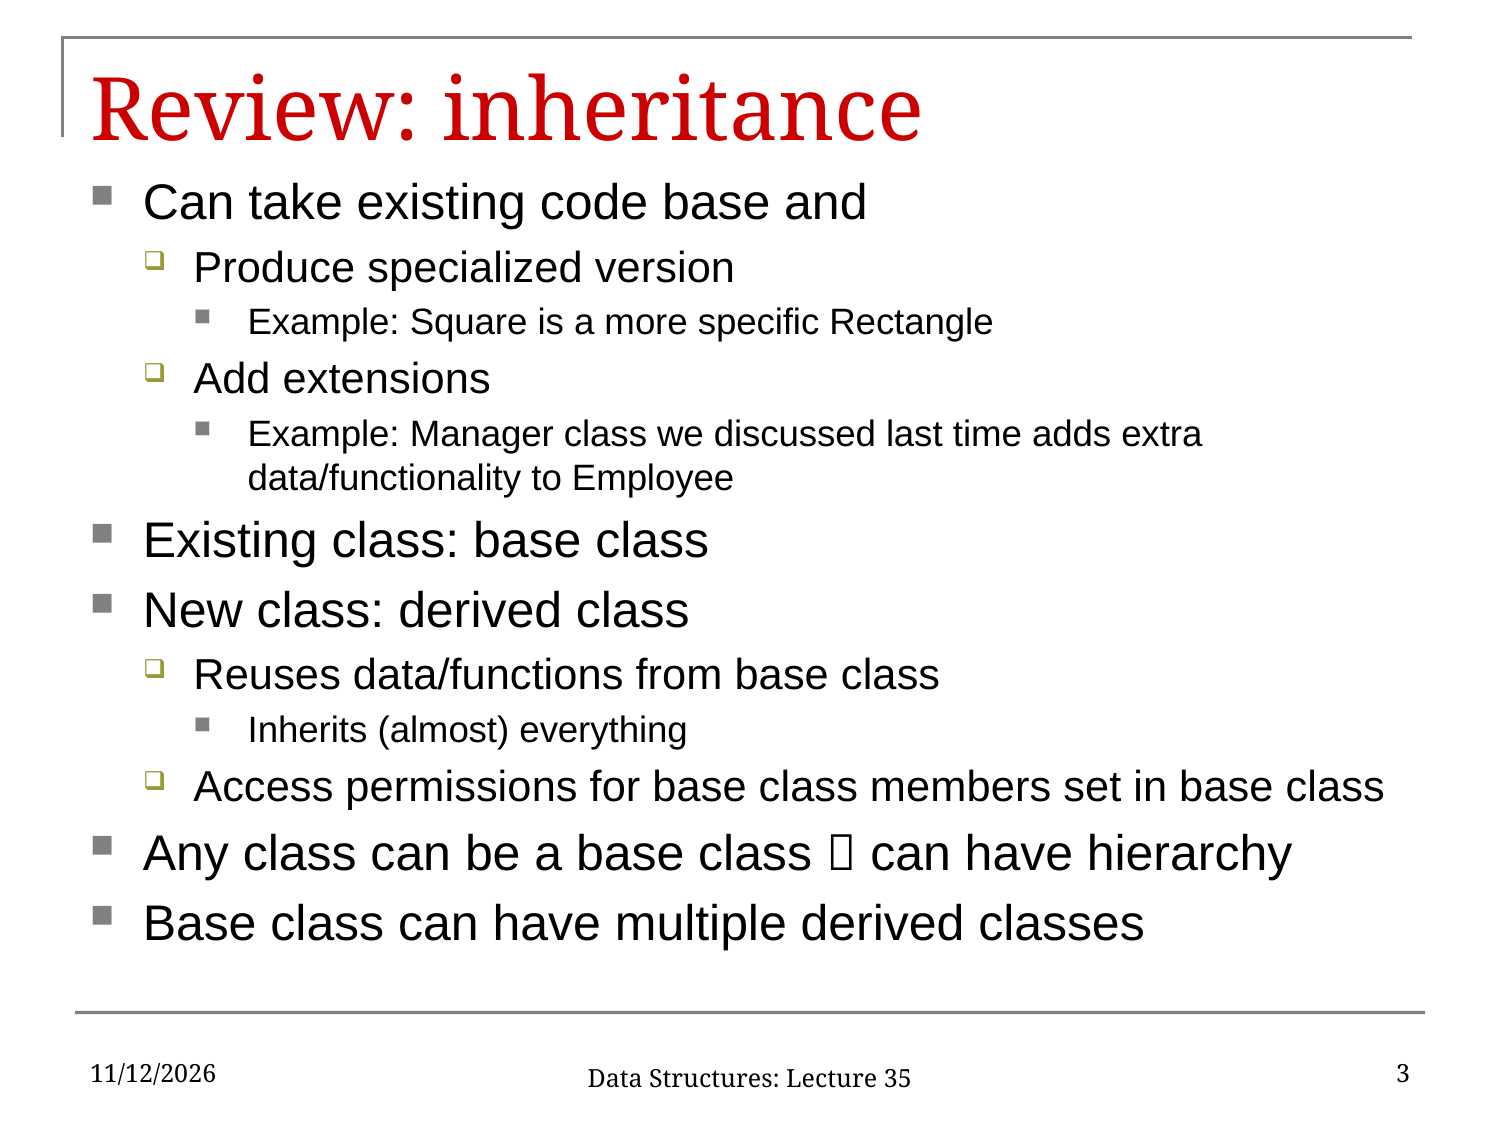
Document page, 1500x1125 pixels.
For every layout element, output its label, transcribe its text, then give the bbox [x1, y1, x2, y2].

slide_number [74, 1023, 426, 1100]
slide_number 3 [1074, 1023, 1426, 1100]
title Review: inheritance [75, 45, 1425, 162]
list Can take existing code base and Produce specialized version Example: Square is a more specific Rectangle Add extensions Example: Manager class we discussed last time adds extra data/functionality to Employee Existing class: base class New class: derived class Reuses data/functions from base class Inherits (almost) everything Access permissions for base class members set in base class Any class can be a base class  can have hierarchy Base class can have multiple derived classes [75, 162, 1425, 1006]
footer Data Structures: Lecture 35 [512, 1024, 988, 1101]
